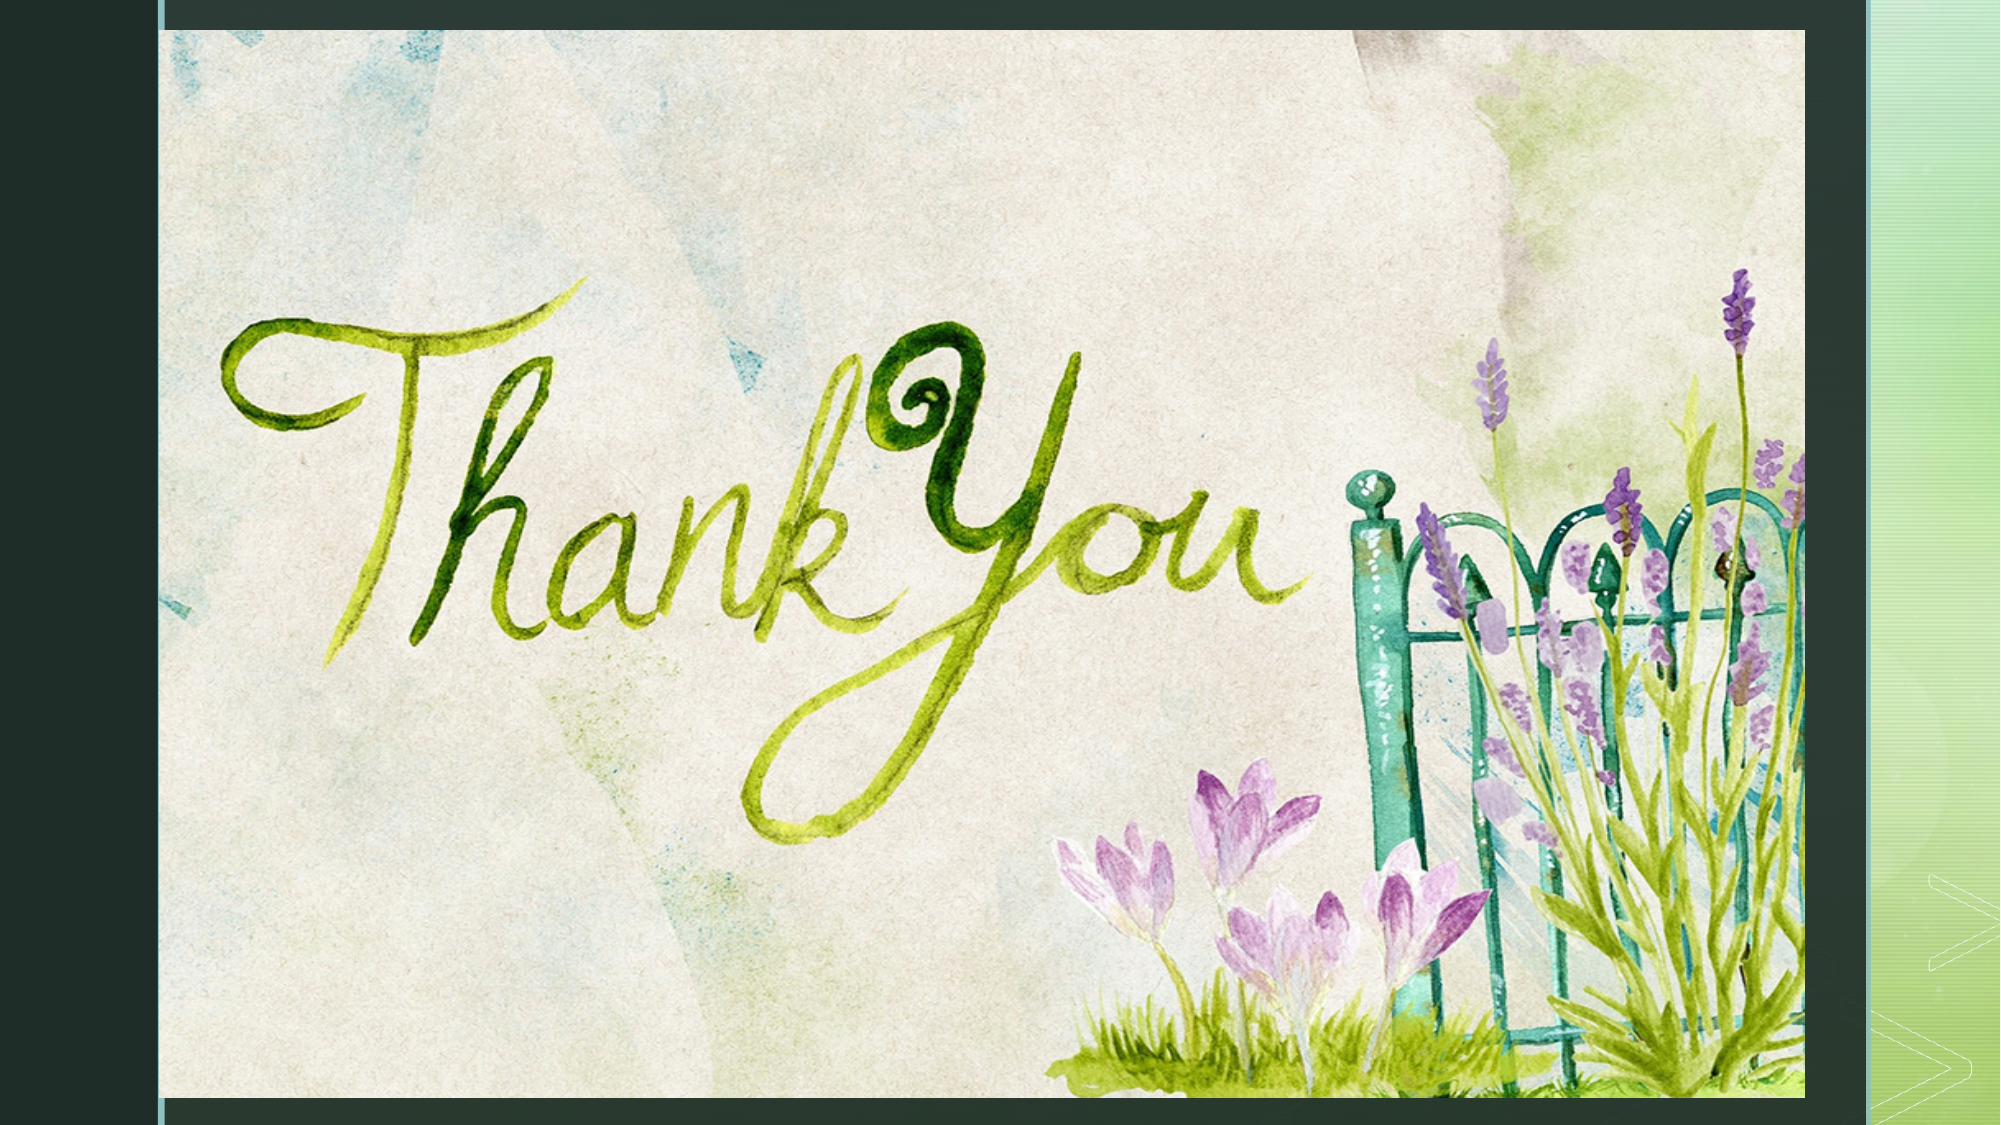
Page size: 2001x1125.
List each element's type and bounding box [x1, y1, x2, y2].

picture [1871, 0, 2001, 1125]
picture [159, 30, 1805, 1098]
